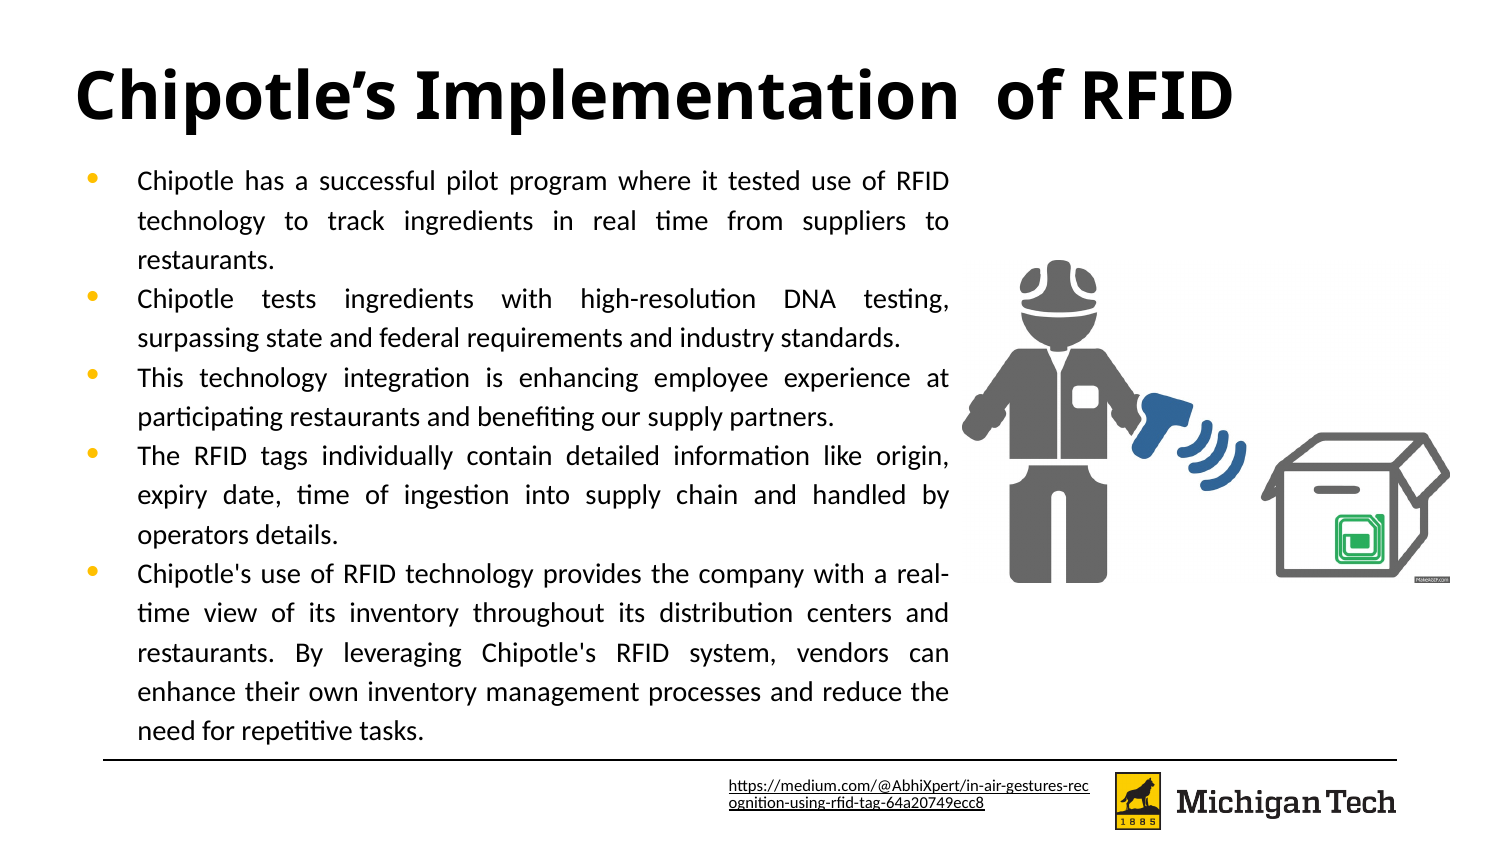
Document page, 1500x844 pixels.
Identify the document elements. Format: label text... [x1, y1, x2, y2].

text_box https://medium.com/@AbhiXpert/in-air-gestures-recognition-using-rfid-tag-64a20749ecc8 [713, 759, 1111, 820]
list Chipotle has a successful pilot program where it tested use of RFID technology to track ingredients in real time from suppliers to restaurants. Chipotle tests ingredients with high-resolution DNA testing, surpassing state and federal requirements and industry standards. This technology integration is enhancing employee experience at participating restaurants and benefiting our supply partners. The RFID tags individually contain detailed information like origin, expiry date, time of ingestion into supply chain and handled by operators details. Chipotle's use of RFID technology provides the company with a real-time view of its inventory throughout its distribution centers and restaurants. By leveraging Chipotle's RFID system, vendors can enhance their own inventory management processes and reduce the need for repetitive tasks. [51, 151, 963, 752]
picture [1115, 772, 1396, 830]
picture [961, 260, 1451, 584]
title Chipotle’s Implementation of RFID [63, 48, 1283, 142]
